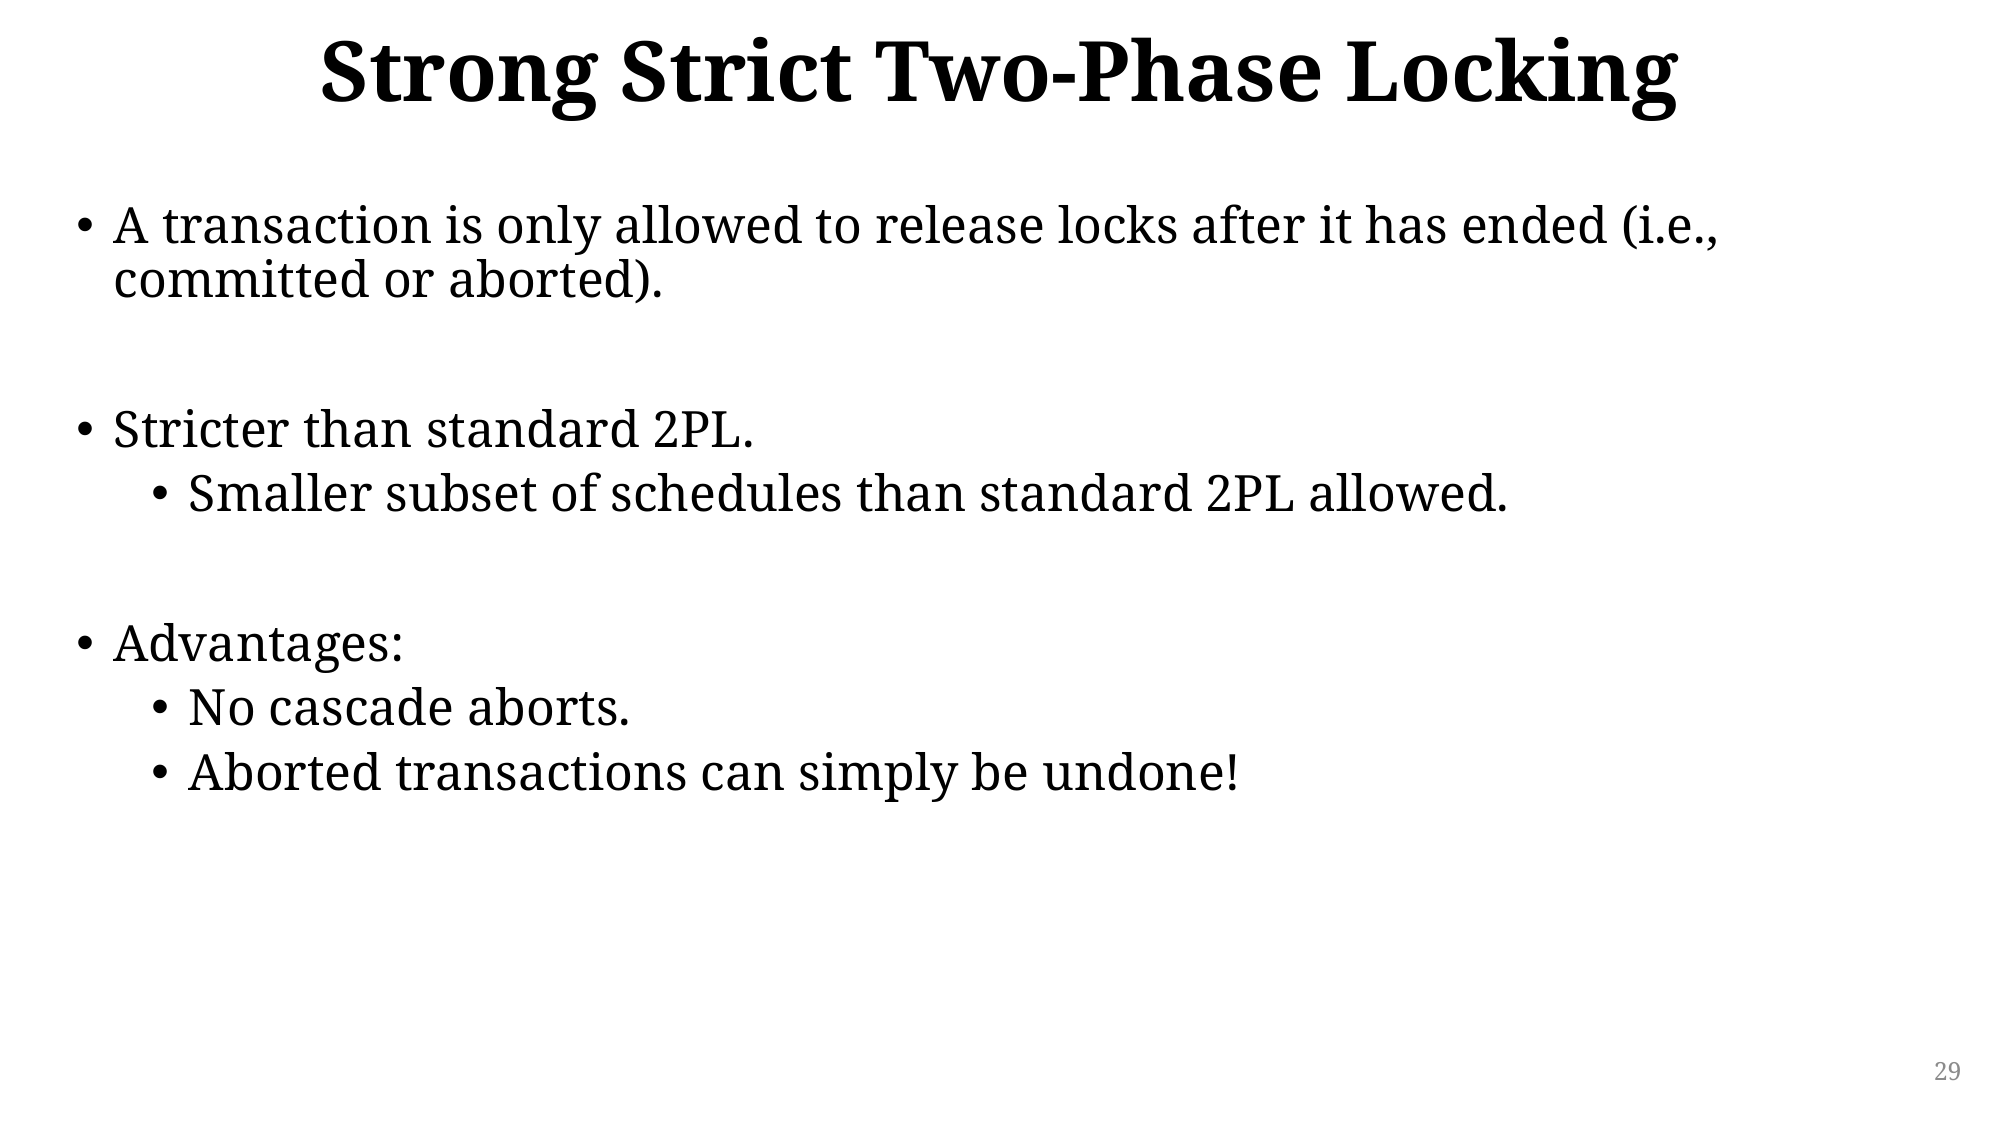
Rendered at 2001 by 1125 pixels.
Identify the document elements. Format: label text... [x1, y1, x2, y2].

title Strong Strict Two-Phase Locking [137, 0, 1863, 149]
list A transaction is only allowed to release locks after it has ended (i.e., committed or aborted). Stricter than standard 2PL. Smaller subset of schedules than standard 2PL allowed. Advantages: No cascade aborts. Aborted transactions can simply be undone! [61, 193, 2000, 1103]
